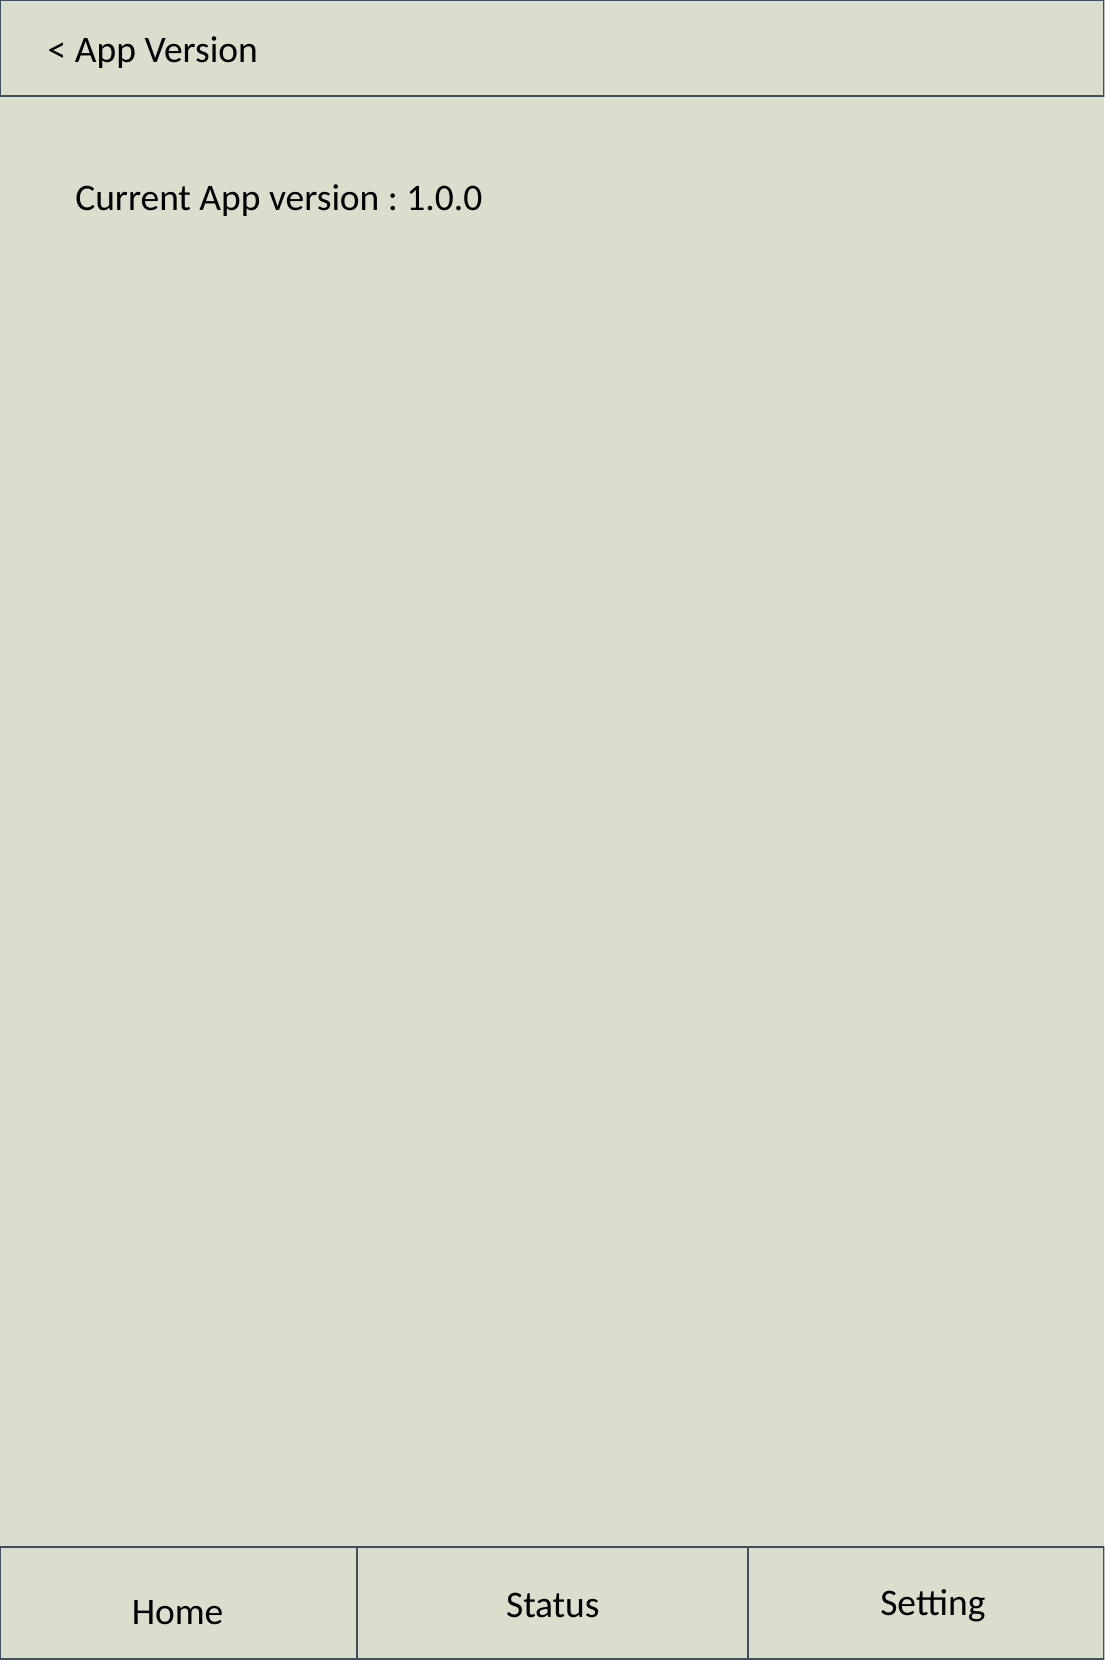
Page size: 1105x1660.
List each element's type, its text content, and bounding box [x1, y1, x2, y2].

text_box < App Version [32, 17, 274, 78]
text_box [356, 1546, 747, 1660]
text_box [747, 1546, 1105, 1660]
text_box [0, 0, 1105, 97]
text_box Status [491, 1572, 615, 1633]
text_box Home [117, 1579, 239, 1640]
text_box Current App version : 1.0.0 [60, 165, 498, 226]
text_box Setting [865, 1570, 1001, 1631]
text_box [0, 1546, 356, 1660]
